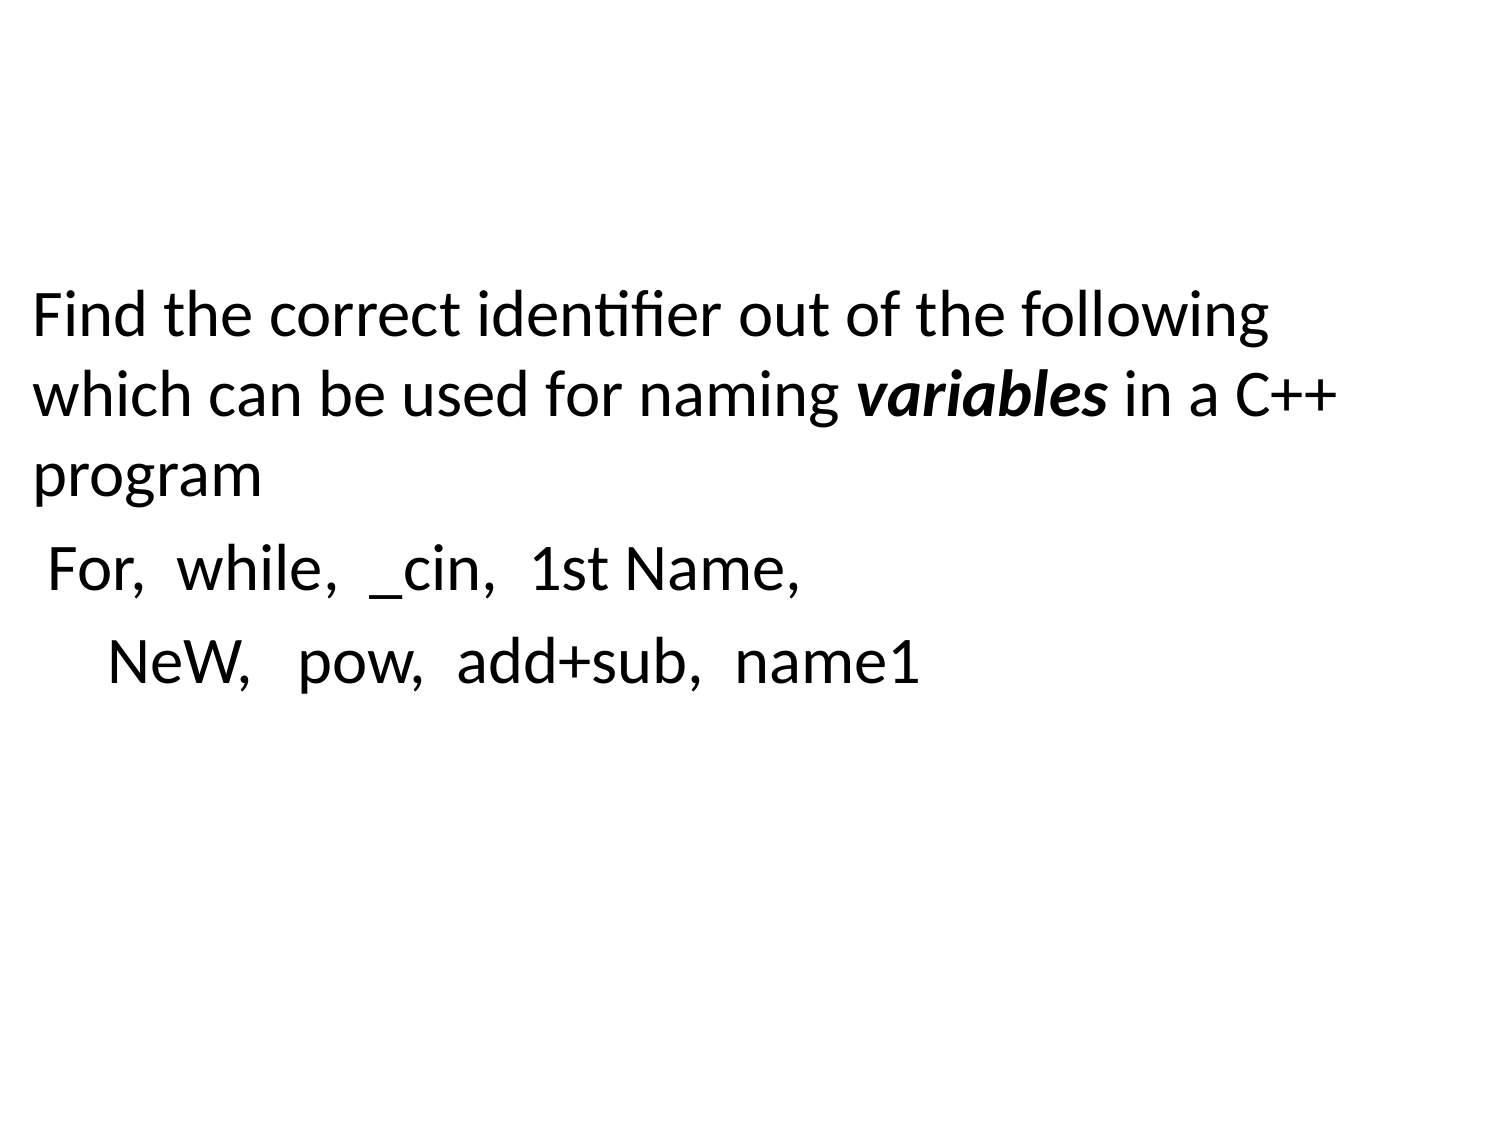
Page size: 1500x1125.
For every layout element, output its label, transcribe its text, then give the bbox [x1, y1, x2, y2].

list Find the correct identifier out of the following which can be used for naming variables in a C++ program For, while, _cin, 1st Name, NeW, pow, add+sub, name1 [17, 262, 1425, 1005]
